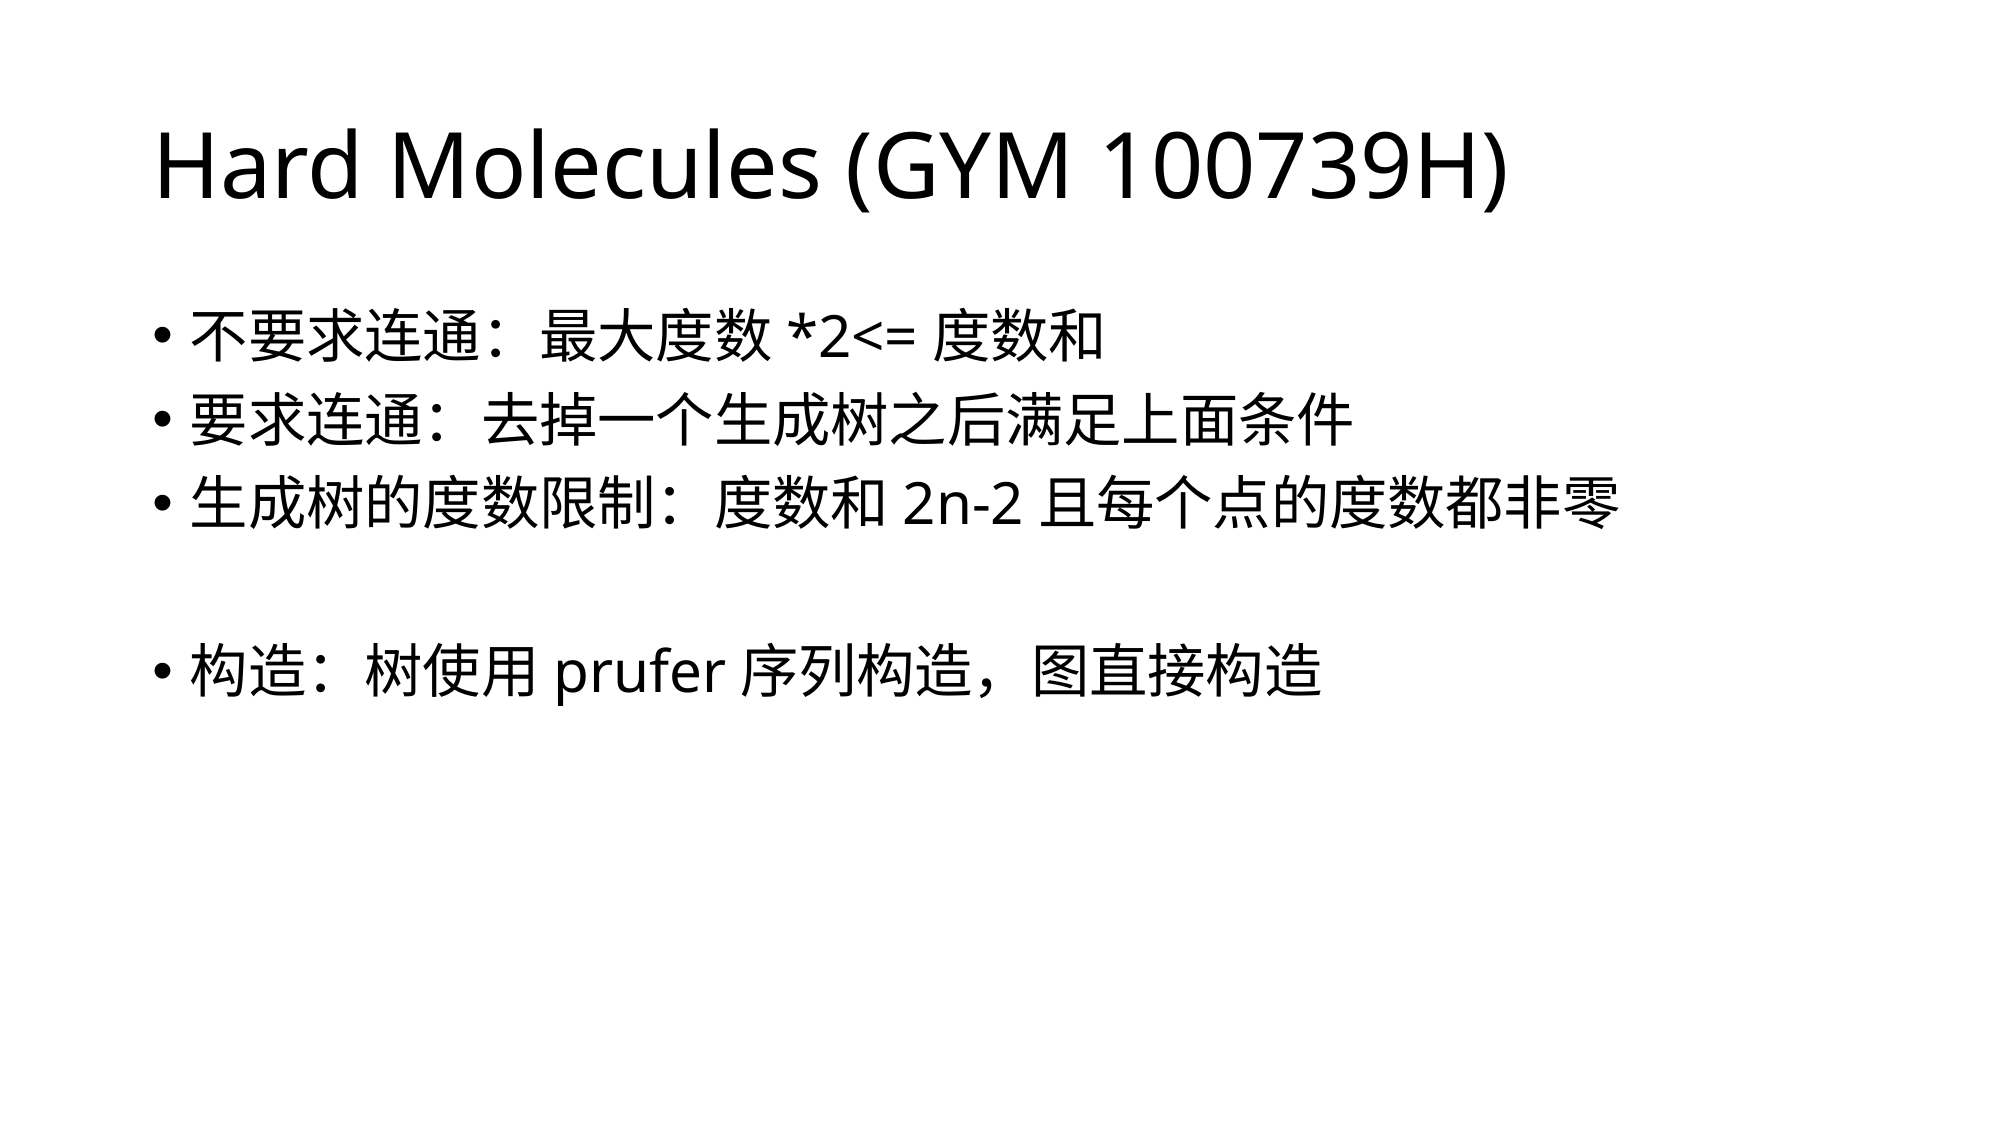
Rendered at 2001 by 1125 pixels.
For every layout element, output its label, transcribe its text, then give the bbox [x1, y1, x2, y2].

title Hard Molecules (GYM 100739H) [137, 59, 1863, 278]
list 不要求连通：最大度数*2<=度数和 要求连通：去掉一个生成树之后满足上面条件 生成树的度数限制：度数和2n-2且每个点的度数都非零 构造：树使用prufer序列构造，图直接构造 [137, 299, 1863, 1014]
